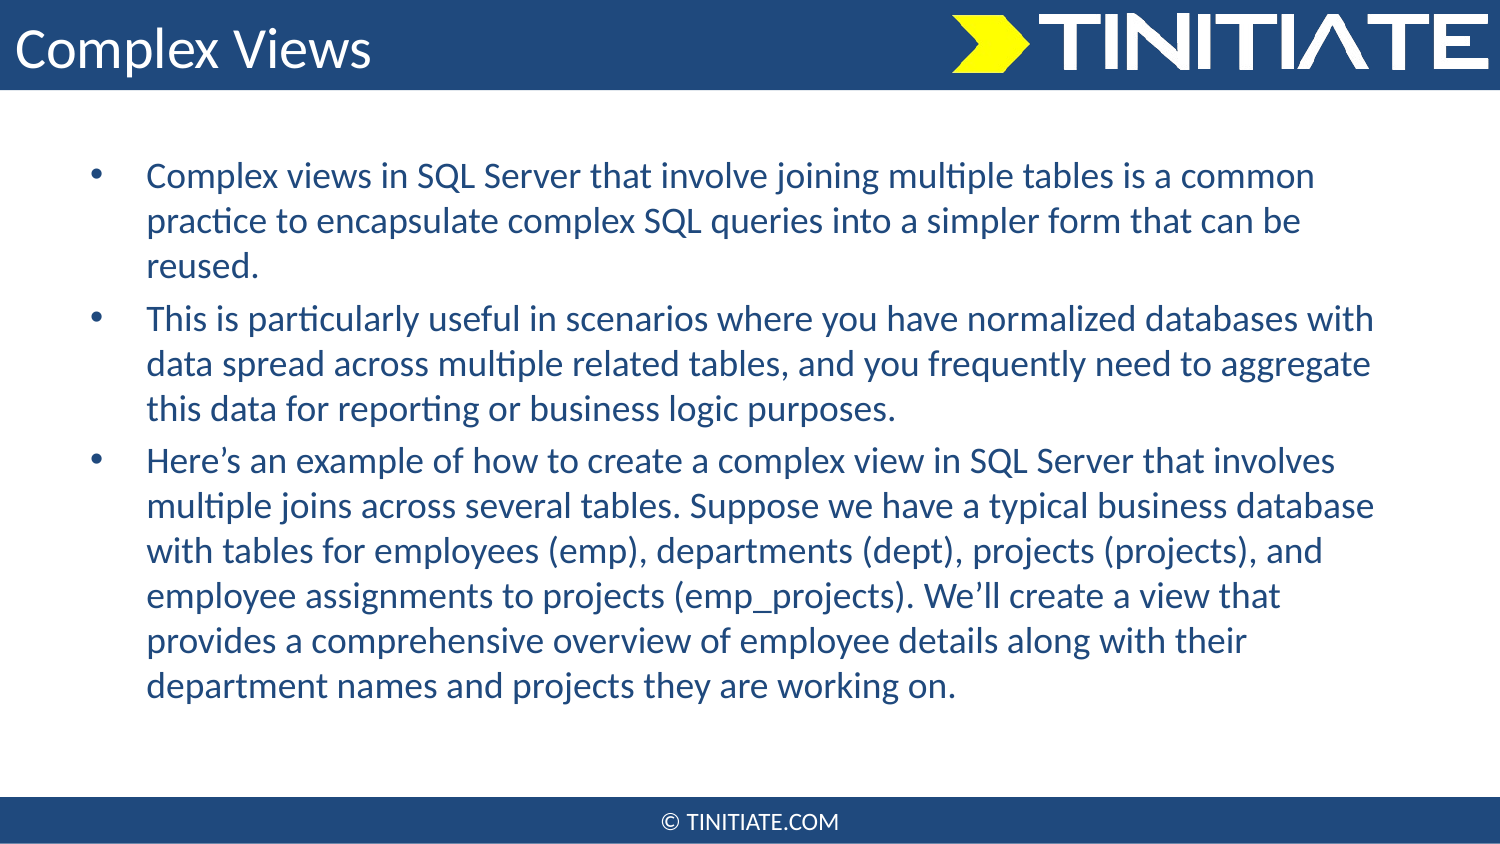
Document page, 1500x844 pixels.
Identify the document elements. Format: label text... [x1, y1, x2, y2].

picture [945, 8, 1500, 82]
list Complex views in SQL Server that involve joining multiple tables is a common practice to encapsulate complex SQL queries into a simpler form that can be reused. This is particularly useful in scenarios where you have normalized databases with data spread across multiple related tables, and you frequently need to aggregate this data for reporting or business logic purposes. Here’s an example of how to create a complex view in SQL Server that involves multiple joins across several tables. Suppose we have a typical business database with tables for employees (emp), departments (dept), projects (projects), and employee assignments to projects (emp_projects). We’ll create a view that provides a comprehensive overview of employee details along with their department names and projects they are working on. [75, 143, 1425, 775]
text_box © TINITIATE.COM [0, 797, 1500, 844]
text_box Complex Views [0, 0, 1500, 91]
